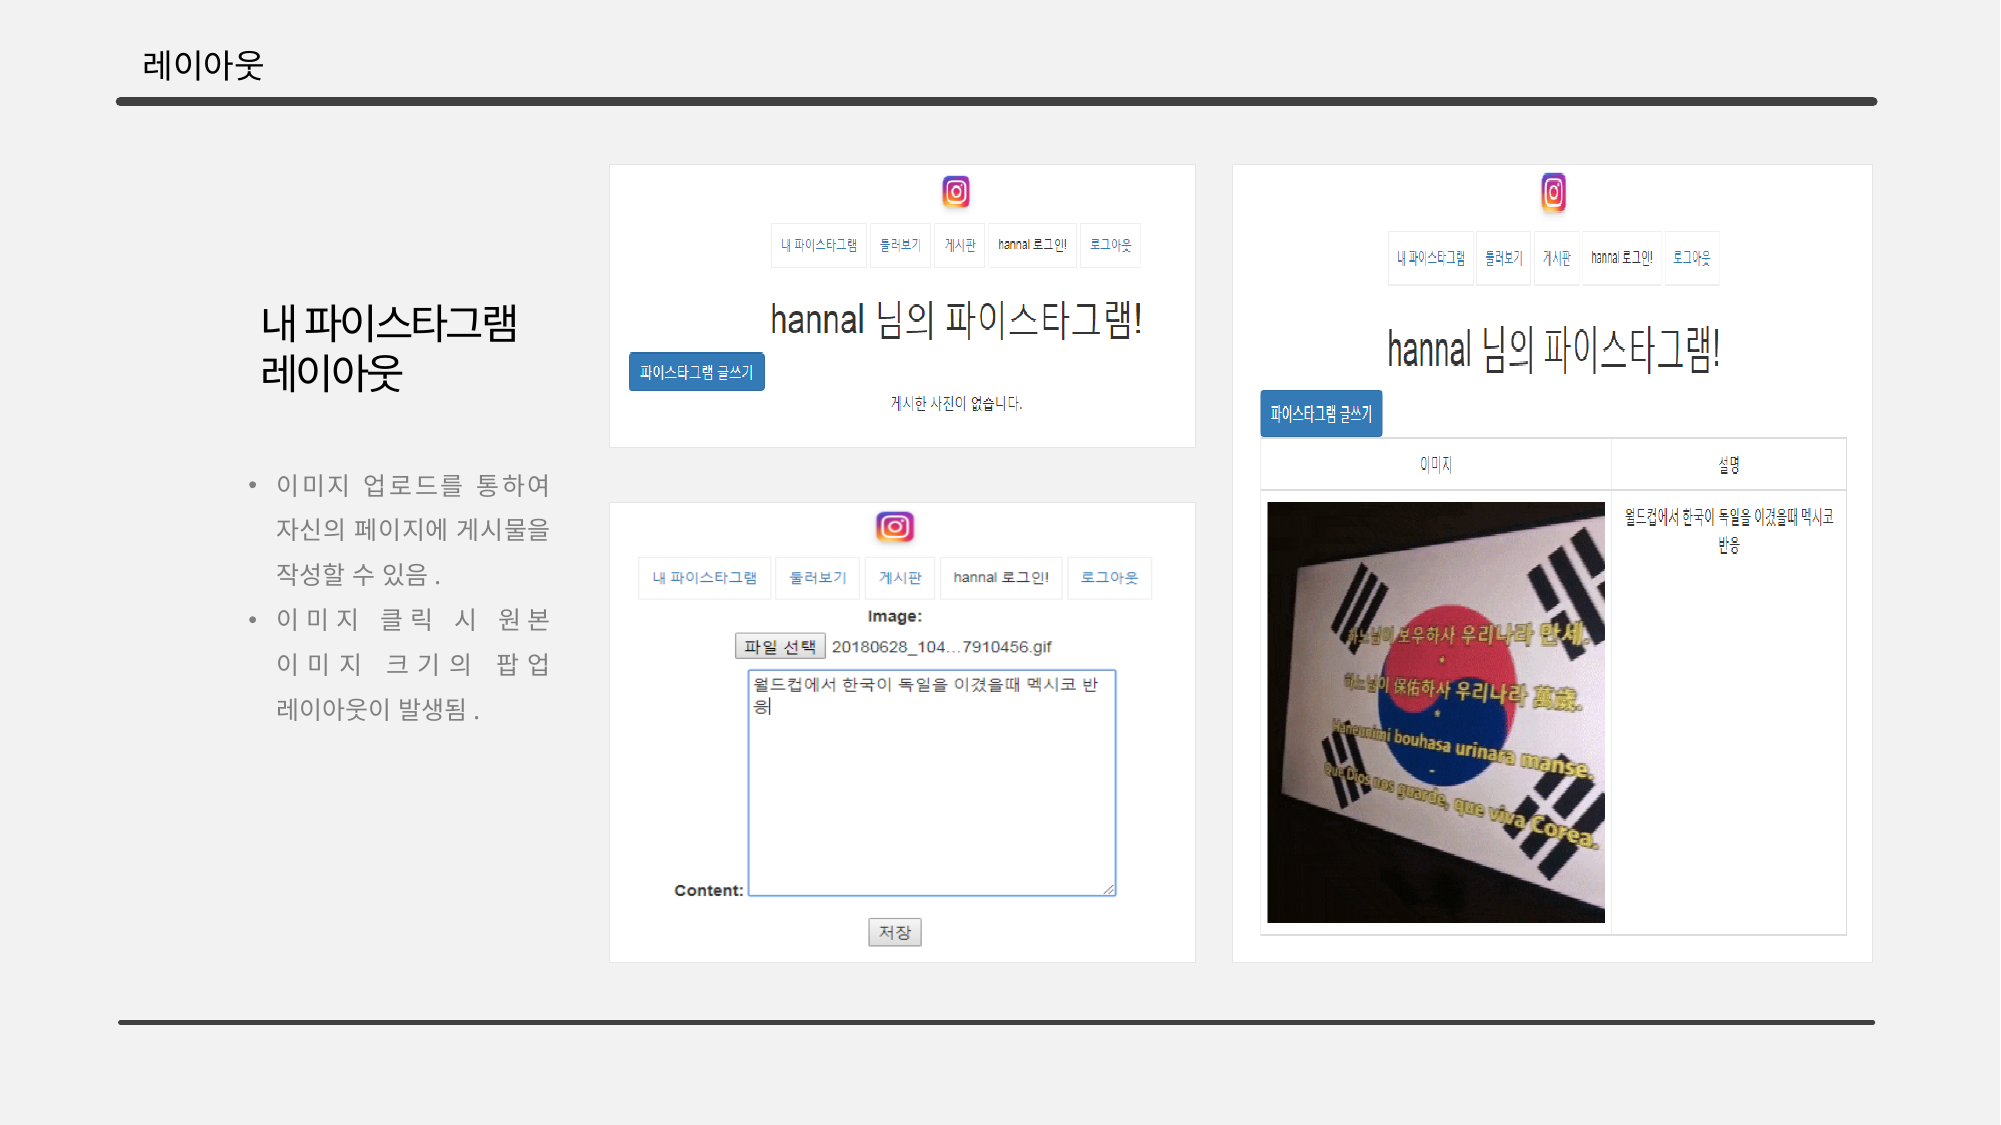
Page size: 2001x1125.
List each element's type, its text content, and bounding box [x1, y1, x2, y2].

text_box 내 파이스타그램 레이아웃 [245, 290, 535, 406]
text_box 레이아웃 [127, 37, 280, 93]
picture [609, 502, 1196, 963]
picture [609, 164, 1196, 448]
picture [1232, 164, 1873, 963]
text_box 이미지 업로드를 통하여 자신의 페이지에 게시물을 작성할 수 있음. 이미지 클릭 시 원본 이미지 크기의 팝업 레이아웃이 발생됨. [233, 447, 566, 732]
